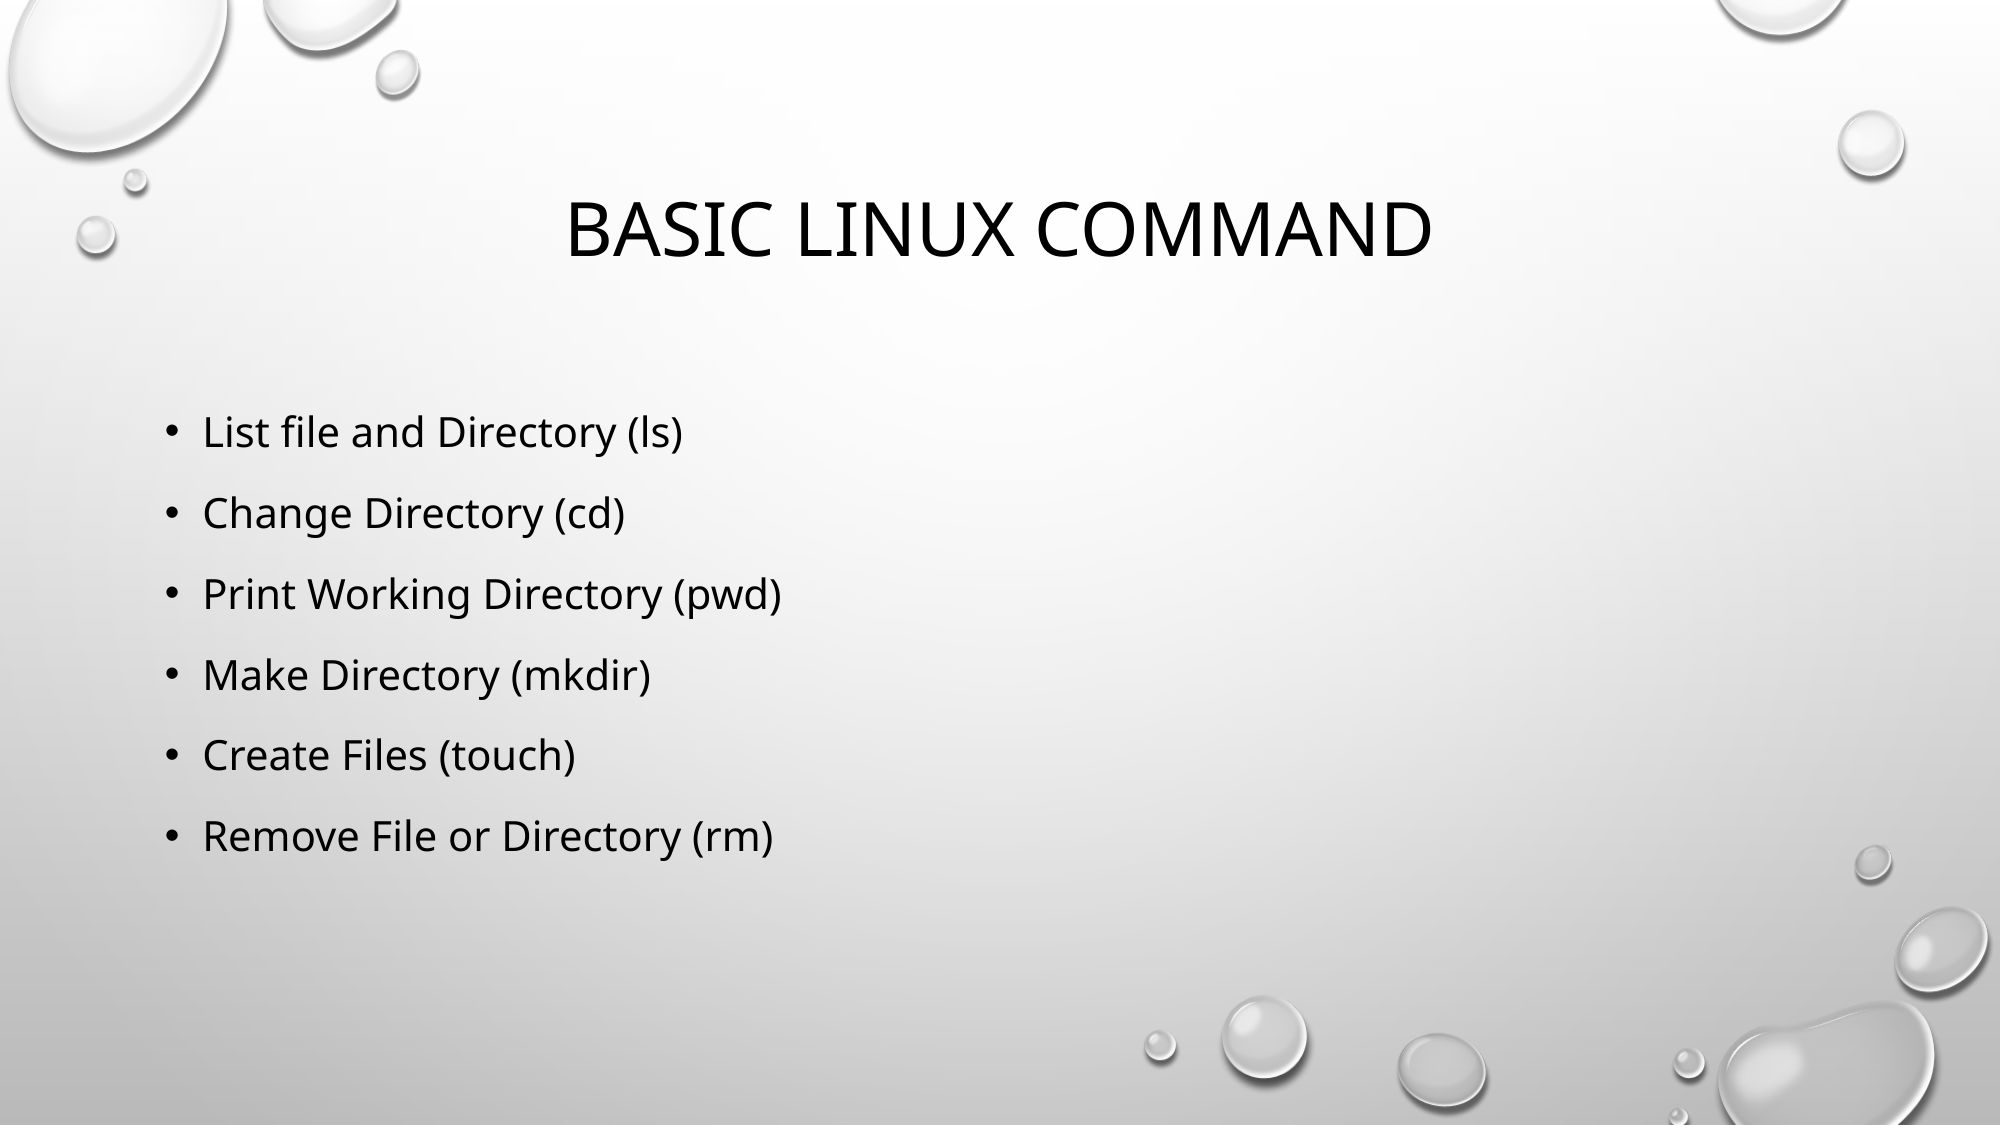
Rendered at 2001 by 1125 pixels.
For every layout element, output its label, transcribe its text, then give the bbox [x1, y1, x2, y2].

picture [0, 0, 2000, 1125]
list List file and Directory (ls) Change Directory (cd) Print Working Directory (pwd) Make Directory (mkdir) Create Files (touch) Remove File or Directory (rm) [149, 388, 1850, 950]
title basic linux command [149, 101, 1851, 364]
